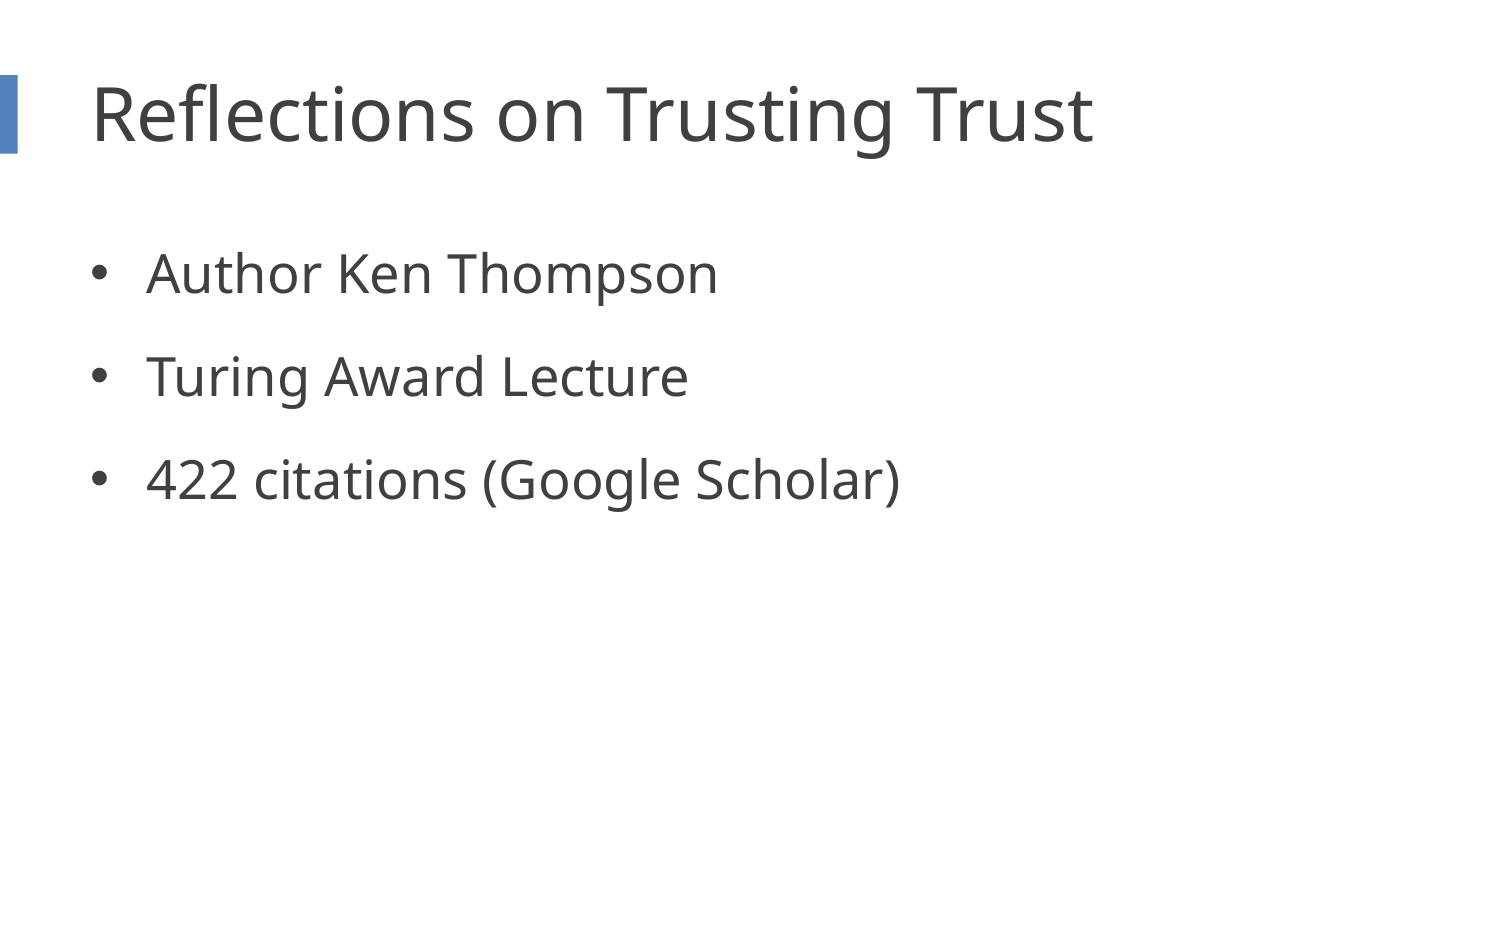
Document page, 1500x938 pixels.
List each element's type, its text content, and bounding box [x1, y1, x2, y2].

title Reflections on Trusting Trust [75, 37, 1425, 186]
list Author Ken Thompson Turing Award Lecture 422 citations (Google Scholar) [75, 218, 1425, 838]
